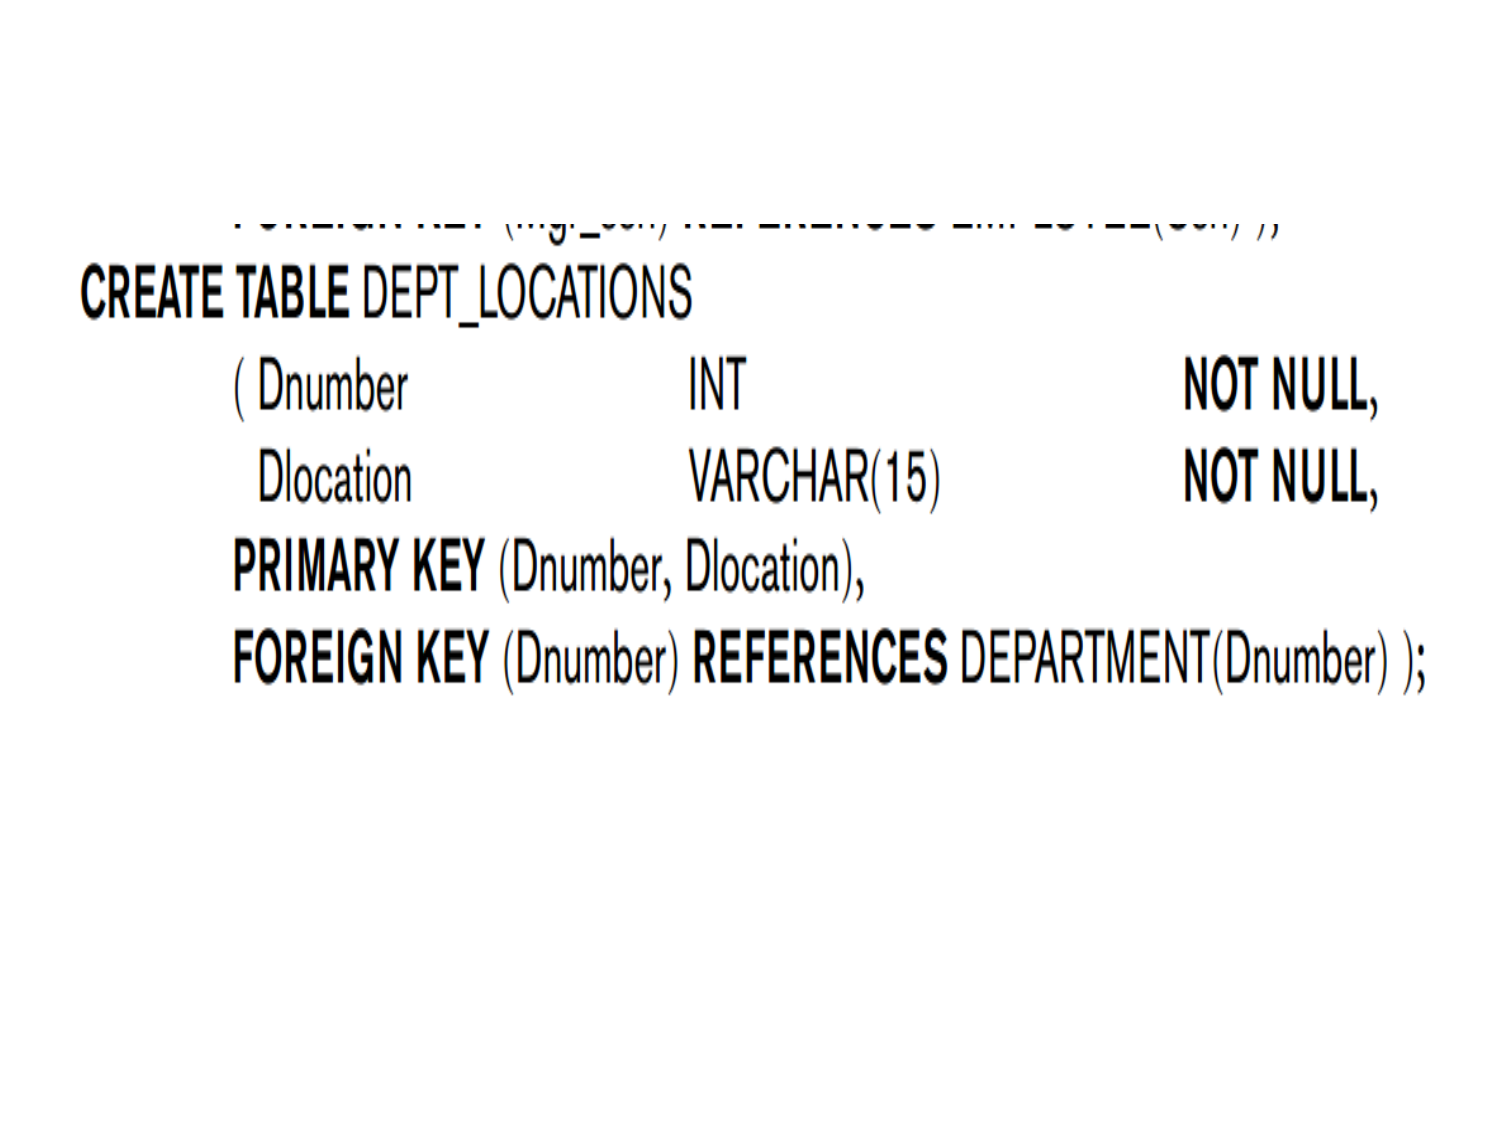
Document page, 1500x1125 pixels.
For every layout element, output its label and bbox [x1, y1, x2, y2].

picture [62, 224, 1463, 719]
